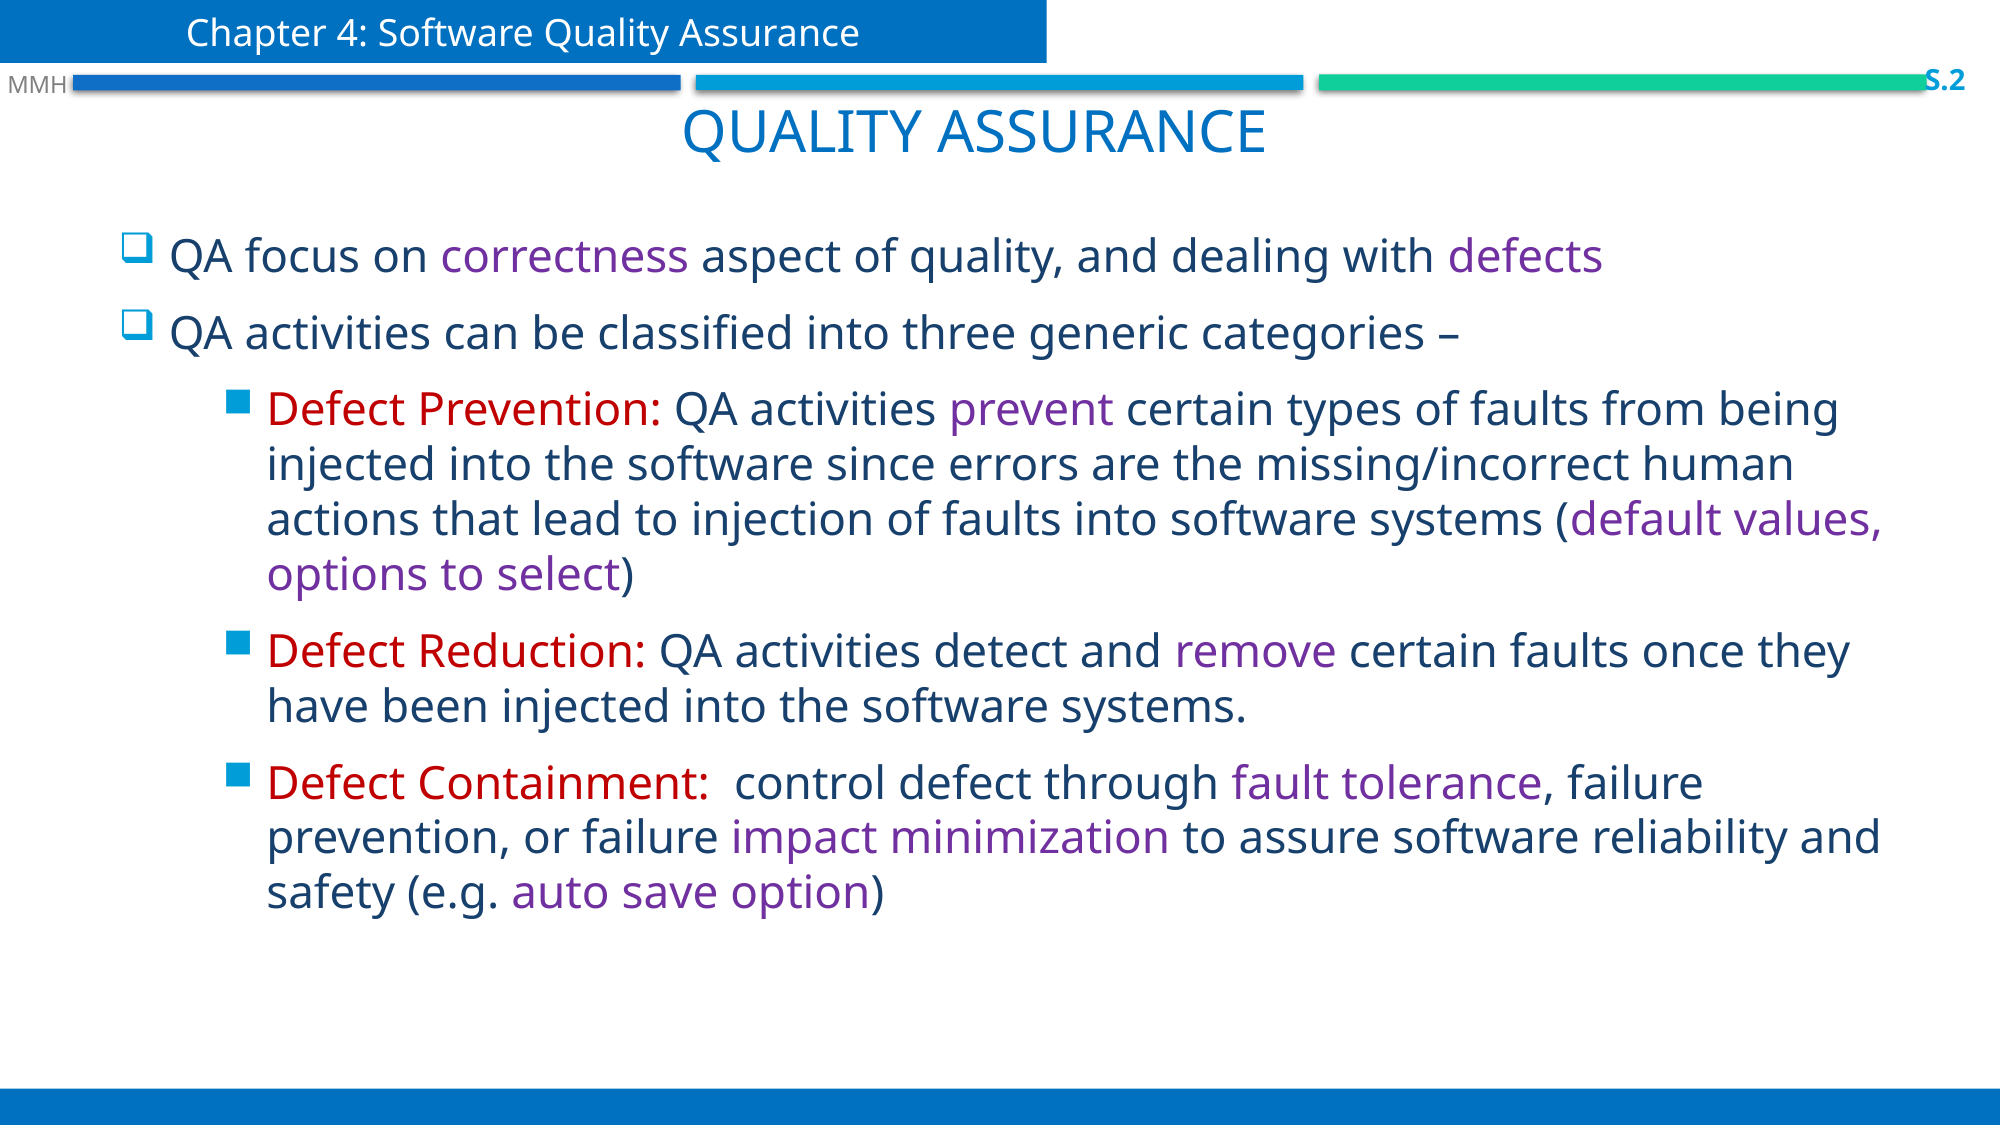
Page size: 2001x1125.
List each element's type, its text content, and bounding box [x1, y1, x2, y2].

text_box [0, 1087, 2000, 1125]
text_box QA focus on correctness aspect of quality, and dealing with defects QA activities can be classified into three generic categories – Defect Prevention: QA activities prevent certain types of faults from being injected into the software since errors are the missing/incorrect human actions that lead to injection of faults into software systems (default values, options to select) Defect Reduction: QA activities detect and remove certain faults once they have been injected into the software systems. Defect Containment: control defect through fault tolerance, failure prevention, or failure impact minimization to assure software reliability and safety (e.g. auto save option) [103, 241, 1923, 980]
text_box Chapter 4: Software Quality Assurance [0, 0, 1049, 65]
text_box MMH [0, 65, 85, 107]
text_box S.2 [1900, 65, 1981, 97]
title Quality Assurance [70, 76, 1880, 172]
